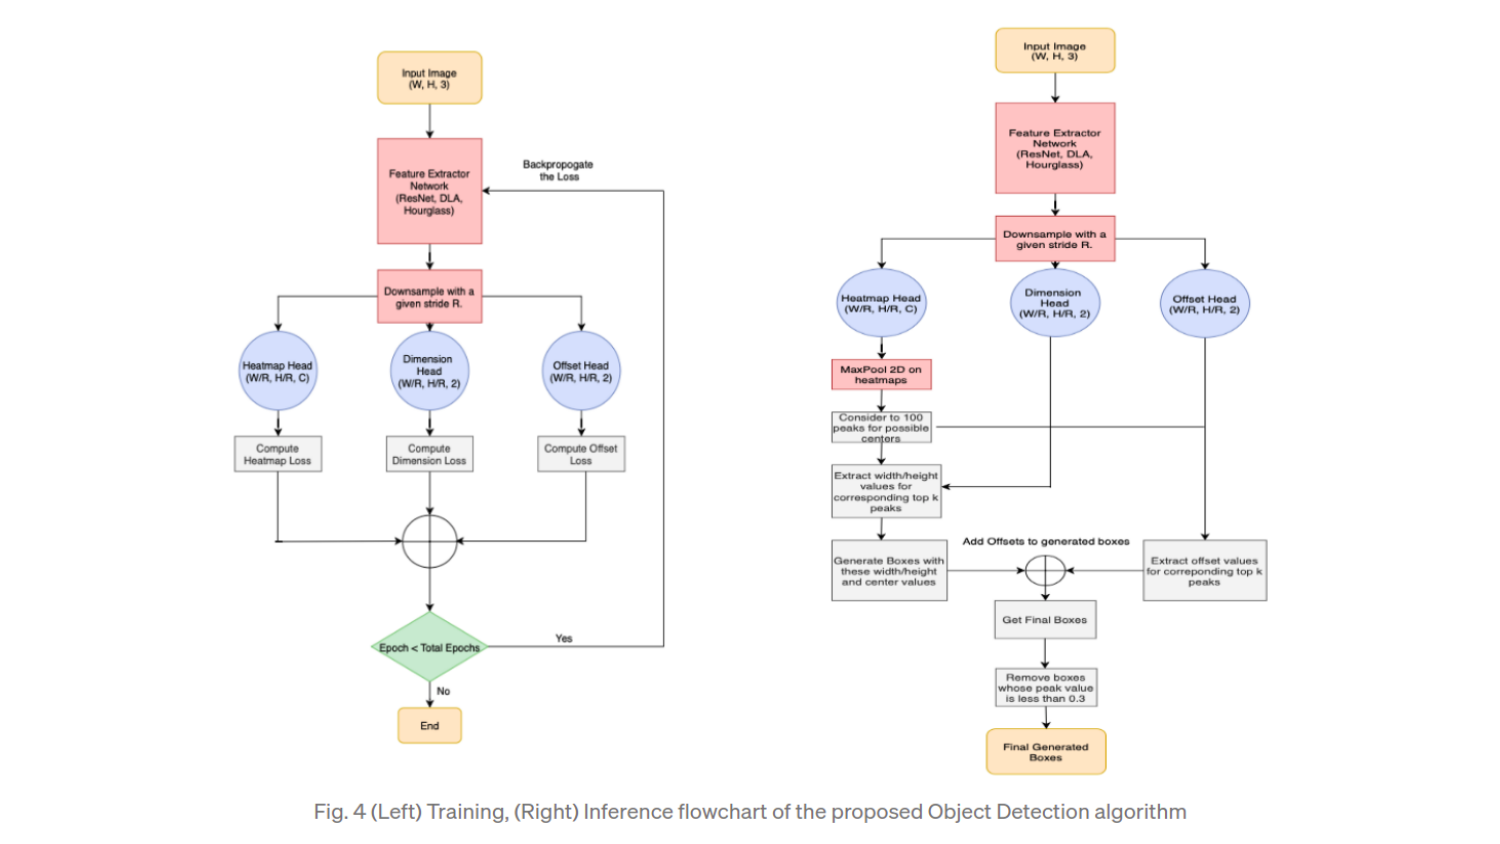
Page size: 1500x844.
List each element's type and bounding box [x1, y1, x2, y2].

picture [178, 0, 1322, 839]
